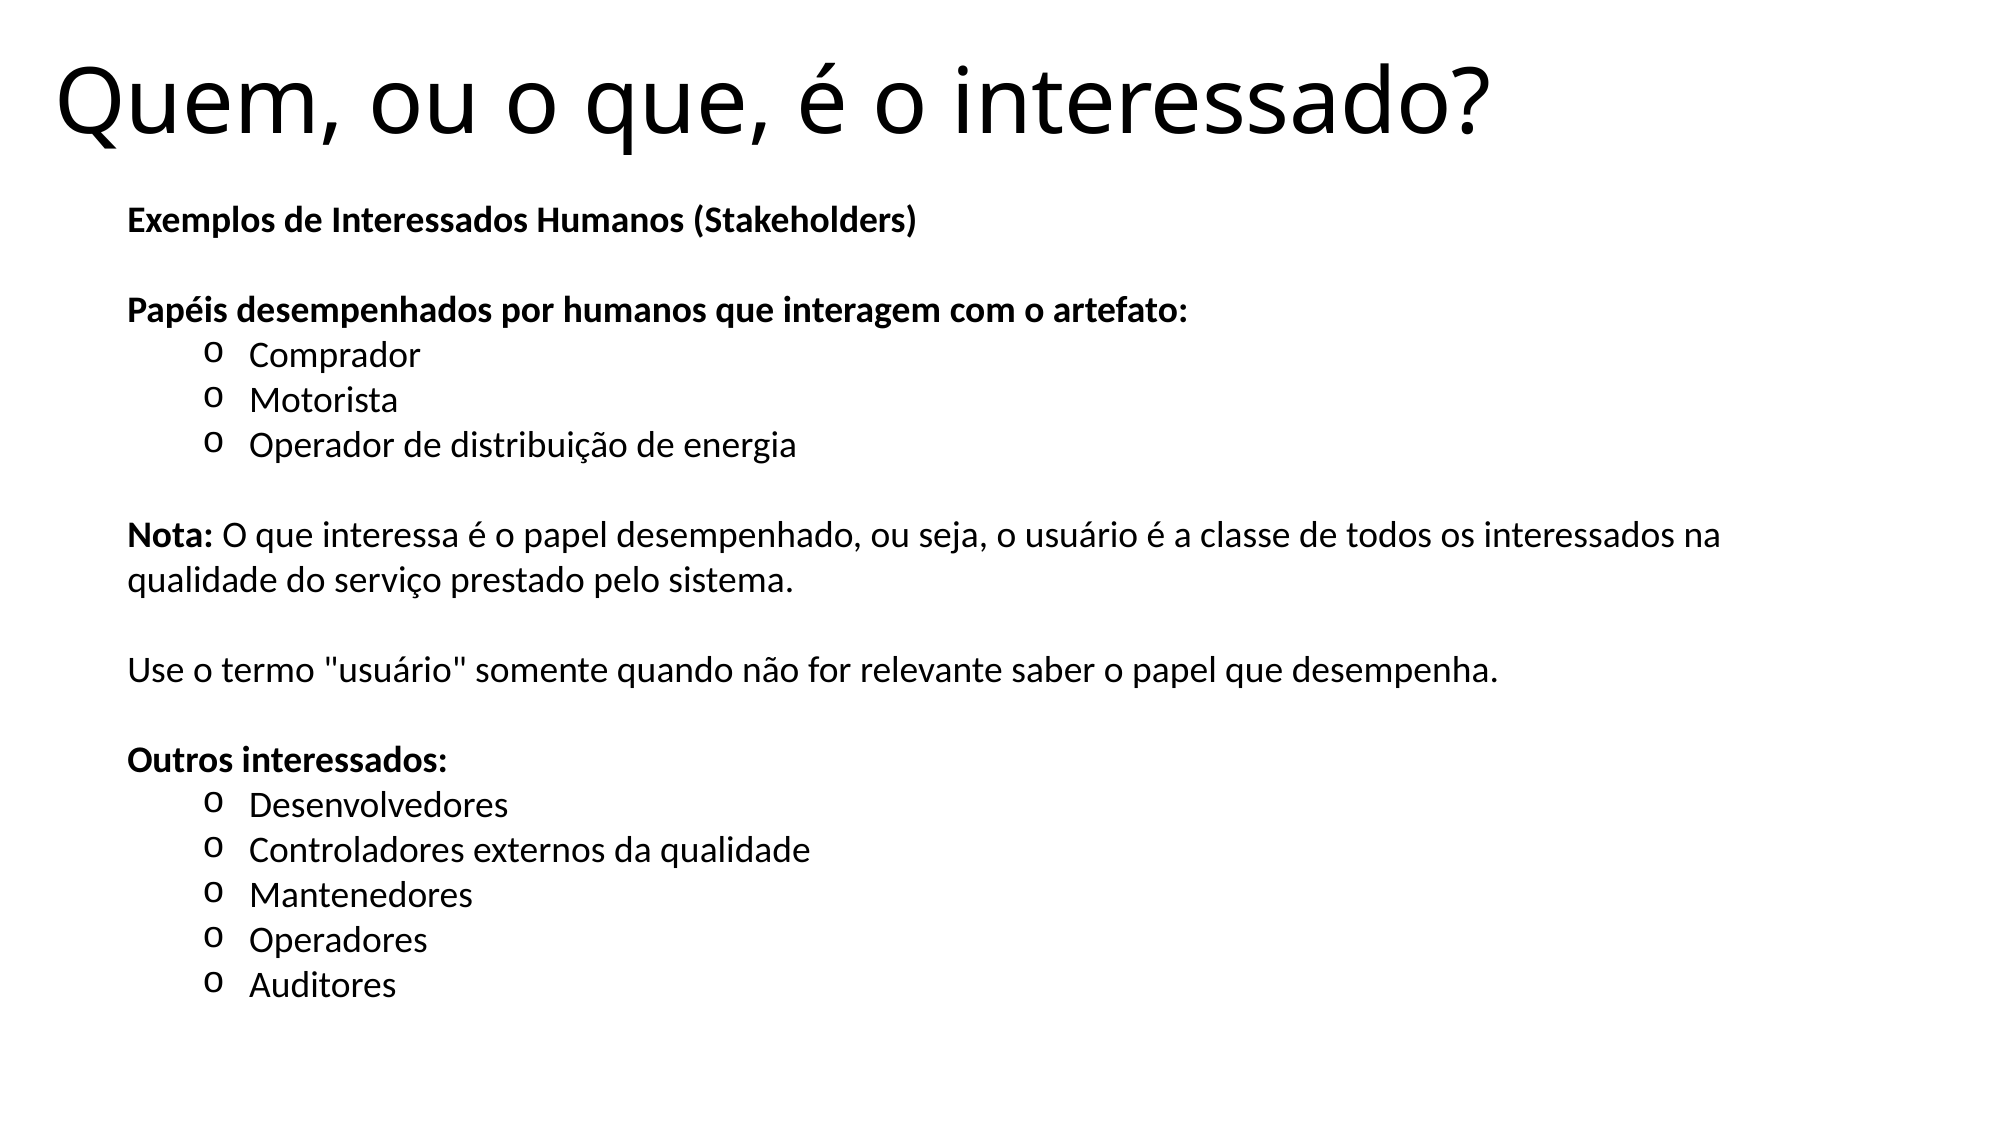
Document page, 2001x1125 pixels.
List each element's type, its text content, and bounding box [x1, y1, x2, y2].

text_box Exemplos de Interessados Humanos (Stakeholders) Papéis desempenhados por humanos que interagem com o artefato: Comprador Motorista Operador de distribuição de energia Nota: O que interessa é o papel desempenhado, ou seja, o usuário é a classe de todos os interessados na qualidade do serviço prestado pelo sistema. Use o termo "usuário" somente quando não for relevante saber o papel que desempenha. Outros interessados: Desenvolvedores Controladores externos da qualidade Mantenedores Operadores Auditores [112, 187, 1863, 1058]
title Quem, ou o que, é o interessado? [50, 37, 1650, 230]
